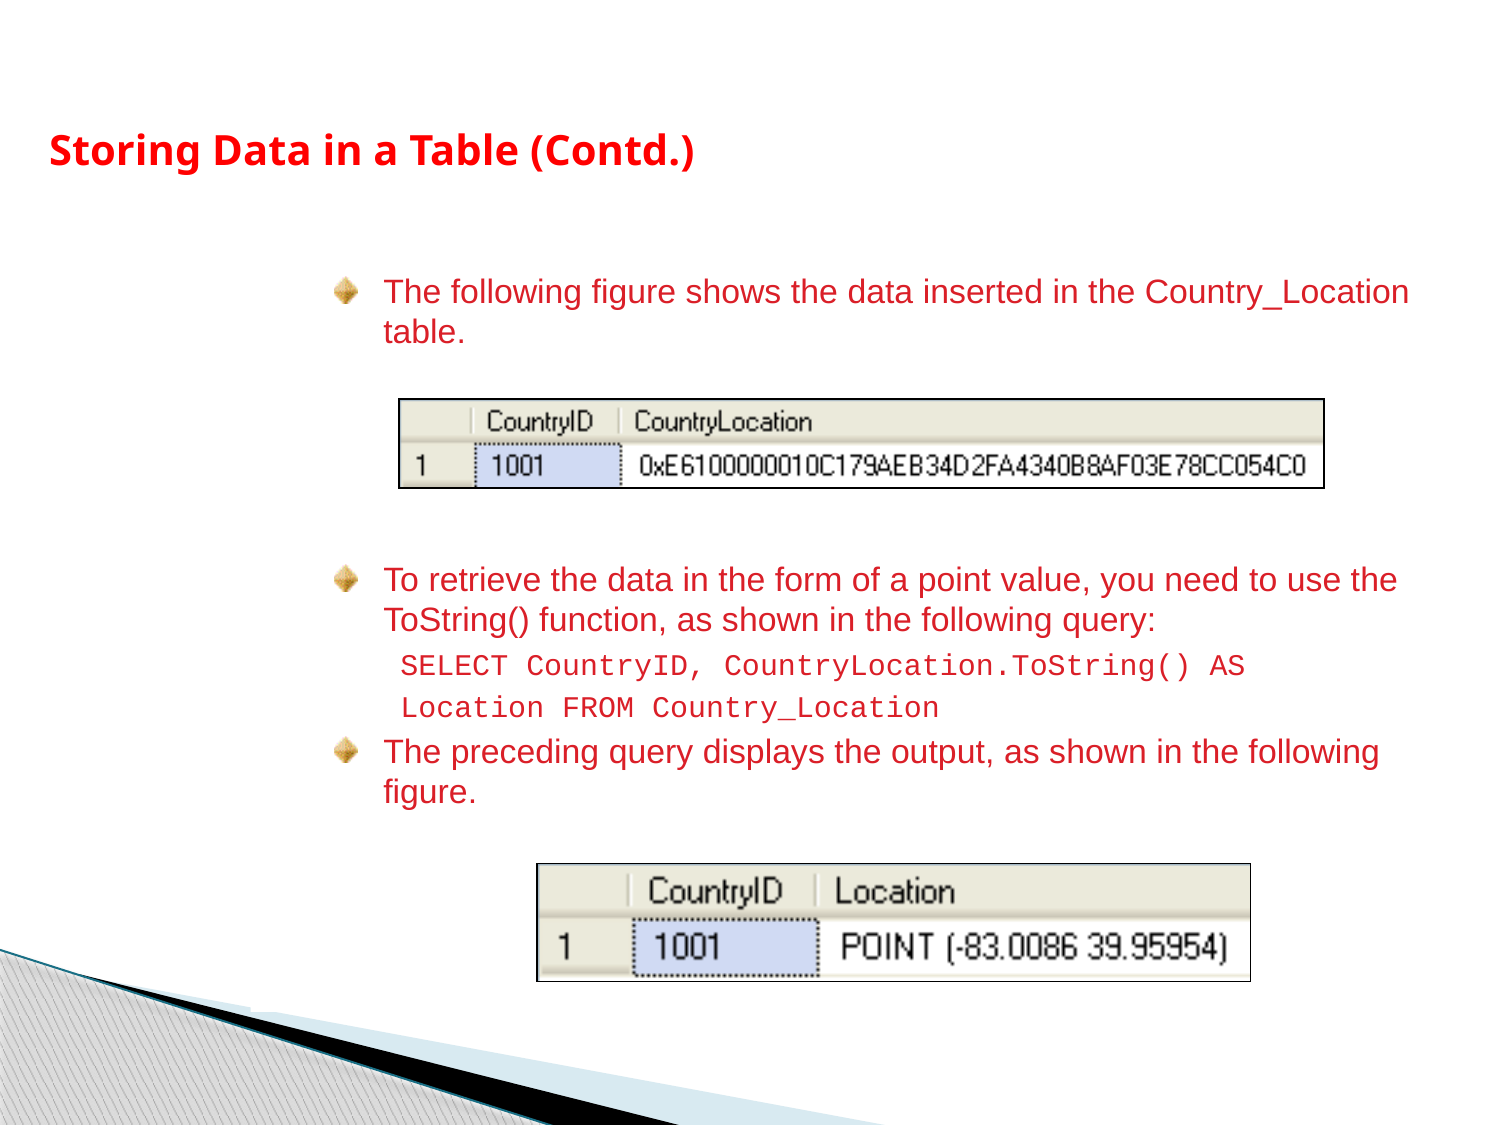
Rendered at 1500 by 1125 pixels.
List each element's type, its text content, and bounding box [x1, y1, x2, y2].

picture [334, 564, 358, 592]
text_box Storing Data in a Table (Contd.) [34, 116, 1472, 182]
picture [537, 863, 1251, 981]
picture [399, 399, 1324, 488]
picture [334, 736, 358, 763]
list The following figure shows the data inserted in the Country_Location table. To retrieve the data in the form of a point value, you need to use the ToString() function, as shown in the following query: SELECT CountryID, CountryLocation.ToString() AS Location FROM Country_Location The preceding query displays the output, as shown in the following figure. [250, 262, 1451, 1012]
picture [334, 276, 358, 304]
